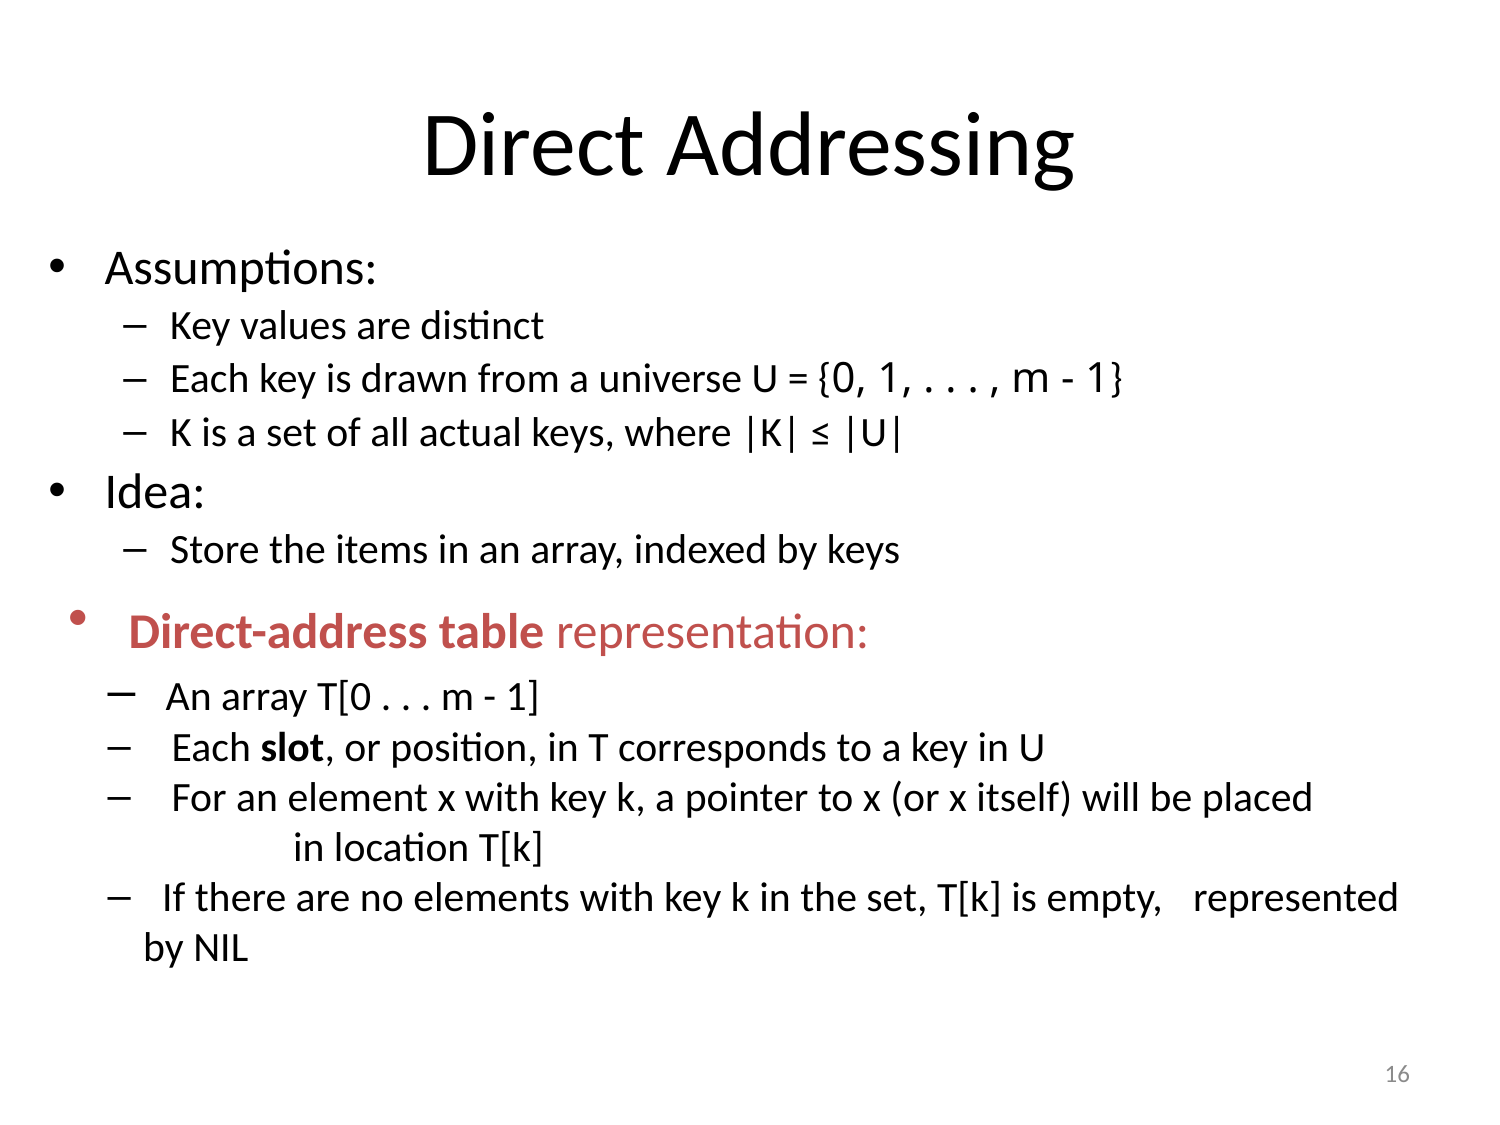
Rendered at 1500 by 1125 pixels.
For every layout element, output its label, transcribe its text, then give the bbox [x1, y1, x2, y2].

slide_number 16 [1074, 1042, 1425, 1103]
list Assumptions: Key values are distinct Each key is drawn from a universe U = {0, 1, . . . , m - 1} K is a set of all actual keys, where |K| ≤ |U| Idea: Store the items in an array, indexed by keys [33, 233, 1457, 584]
title Direct Addressing [75, 45, 1425, 233]
text_box Direct-address table representation: An array T[0 . . . m - 1] Each slot, or position, in T corresponds to a key in U For an element x with key k, a pointer to x (or x itself) will be placed in location T[k] If there are no elements with key k in the set, T[k] is empty, represented by NIL [53, 582, 1459, 978]
